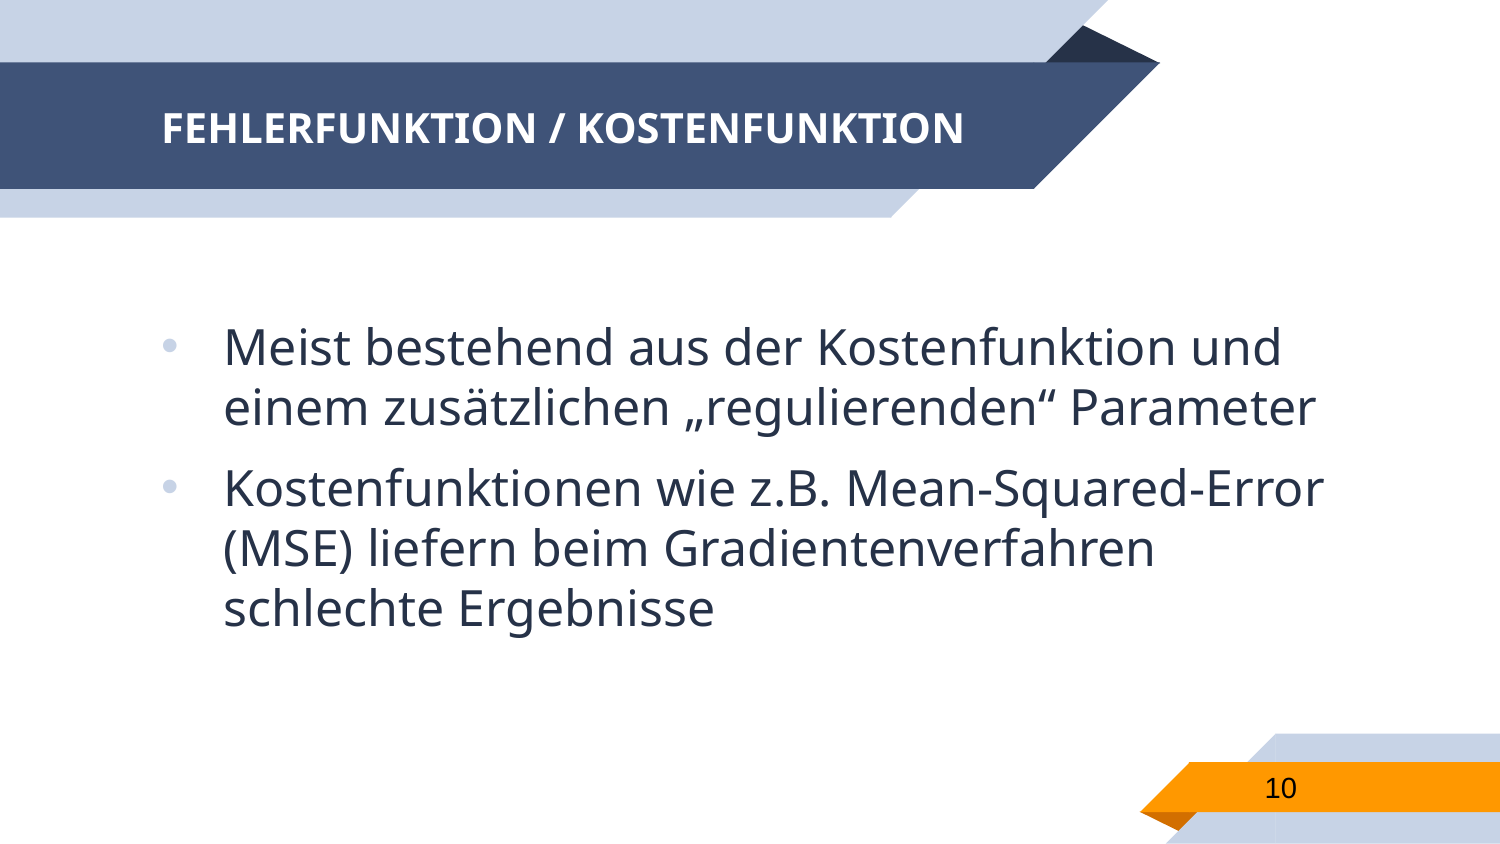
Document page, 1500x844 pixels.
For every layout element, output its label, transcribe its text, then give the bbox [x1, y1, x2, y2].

slide_number 10 [1249, 760, 1494, 813]
title FEHLERFUNKTION / KOSTENFUNKTION [133, 64, 1035, 190]
list Meist bestehend aus der Kostenfunktion und einem zusätzlichen „regulierenden“ Parameter Kostenfunktionen wie z.B. Mean-Squared-Error (MSE) liefern beim Gradientenverfahren schlechte Ergebnisse [133, 217, 1377, 734]
